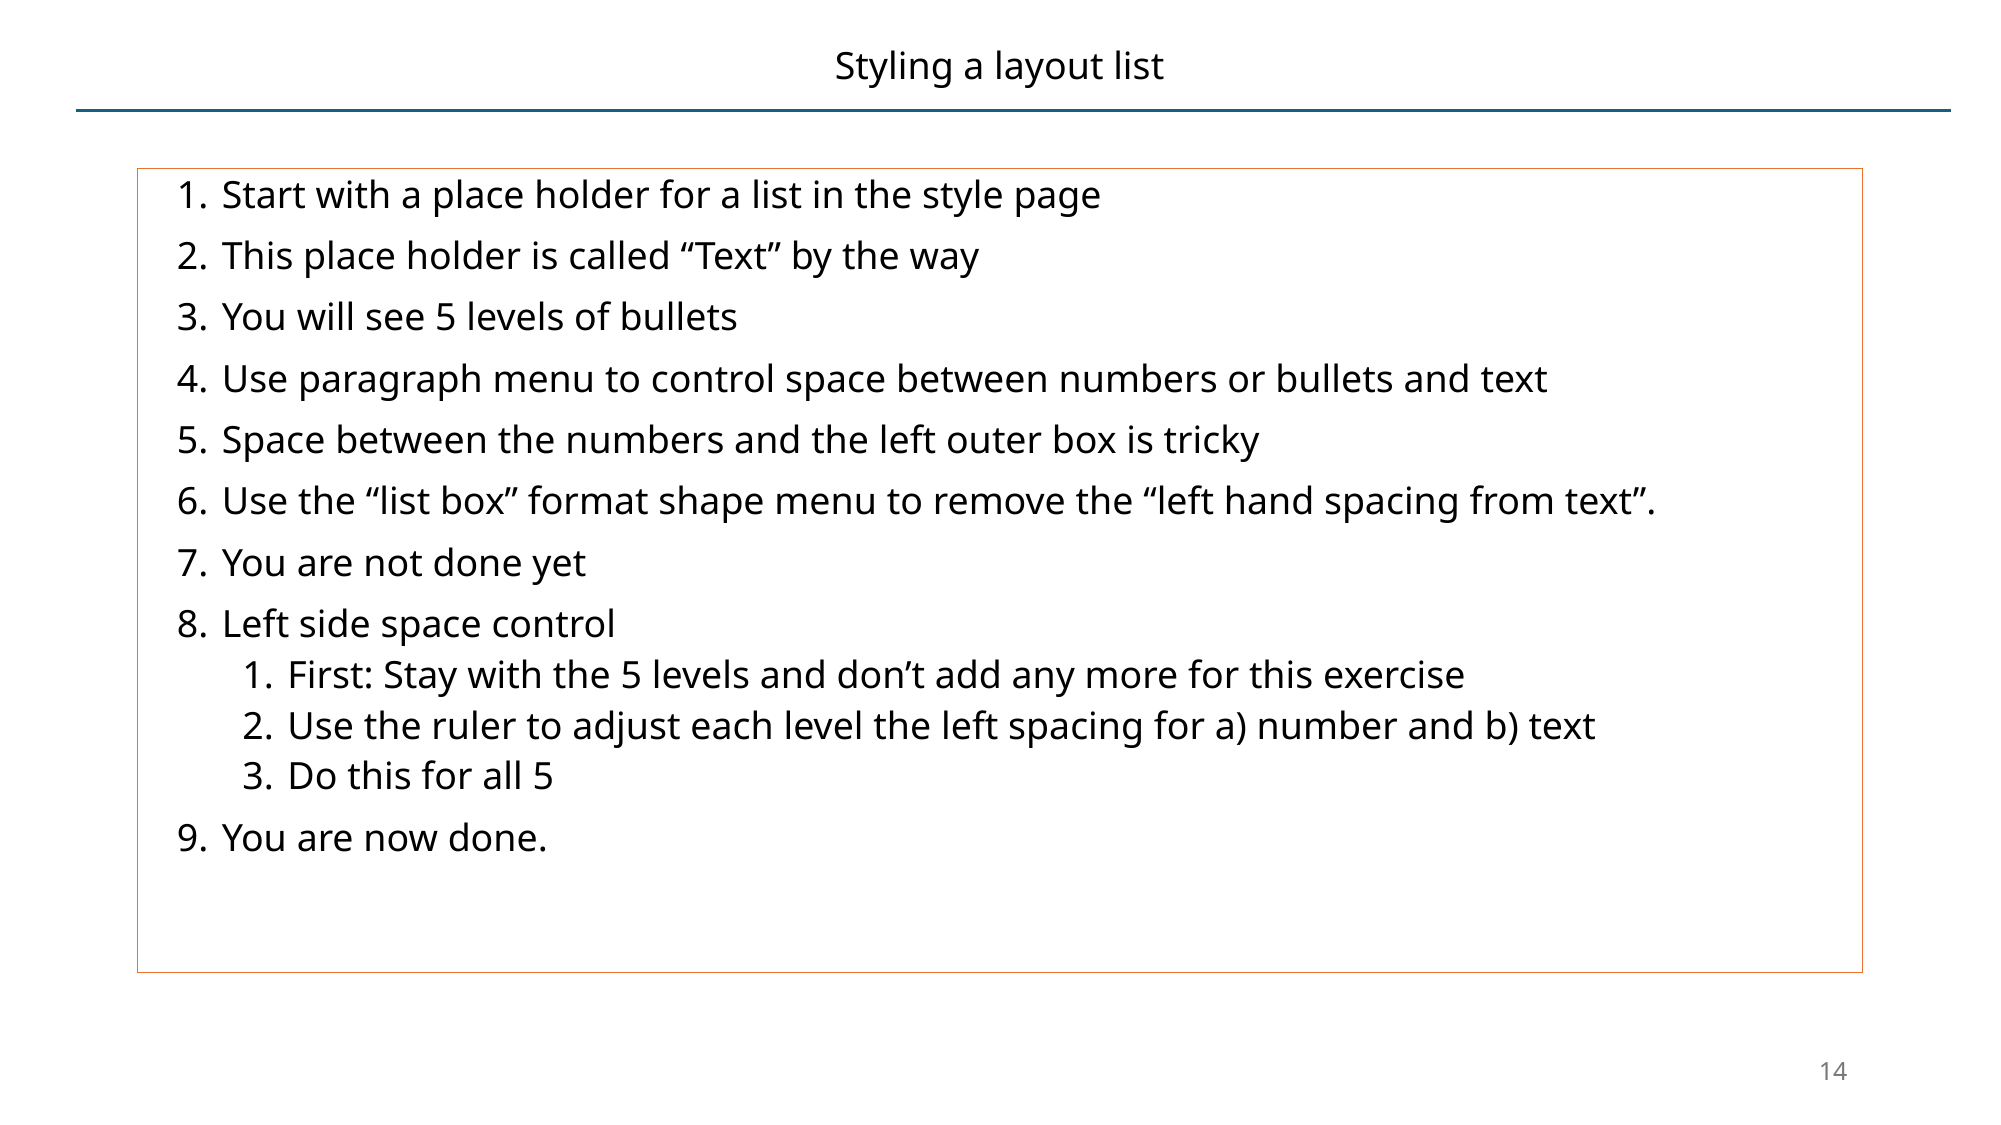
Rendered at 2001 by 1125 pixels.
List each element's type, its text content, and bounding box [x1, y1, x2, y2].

list Start with a place holder for a list in the style page This place holder is called “Text” by the way You will see 5 levels of bullets Use paragraph menu to control space between numbers or bullets and text Space between the numbers and the left outer box is tricky Use the “list box” format shape menu to remove the “left hand spacing from text”. You are not done yet Left side space control First: Stay with the 5 levels and don’t add any more for this exercise Use the ruler to adjust each level the left spacing for a) number and b) text Do this for all 5 You are now done. [137, 168, 1863, 973]
slide_number 14 [1412, 1042, 1863, 1103]
title Styling a layout list [137, 32, 1863, 102]
